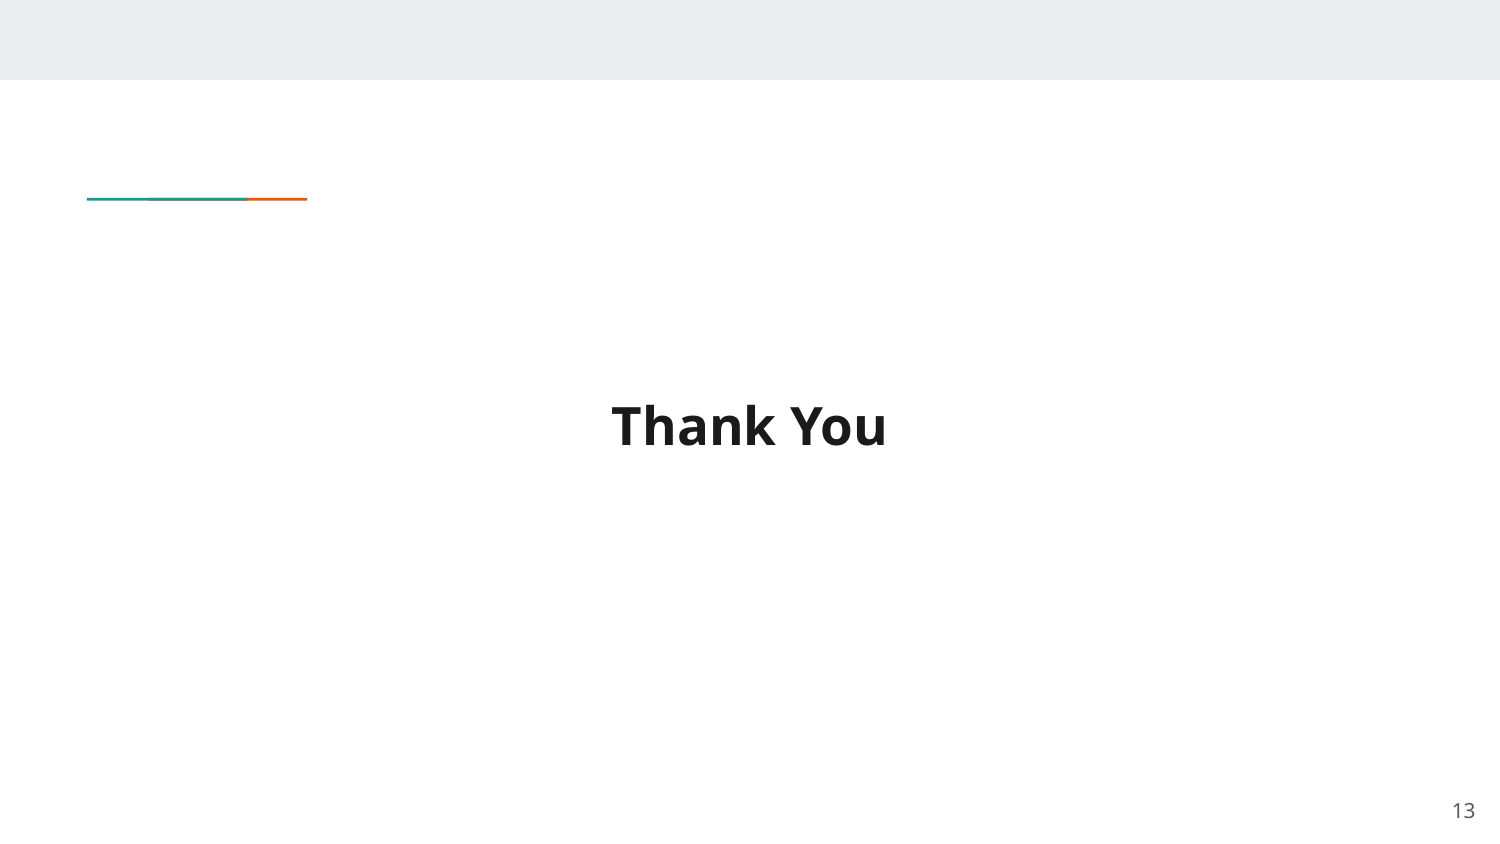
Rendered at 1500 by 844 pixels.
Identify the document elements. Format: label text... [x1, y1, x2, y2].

title Thank You [119, 377, 1381, 466]
slide_number ‹#› [1400, 779, 1491, 844]
